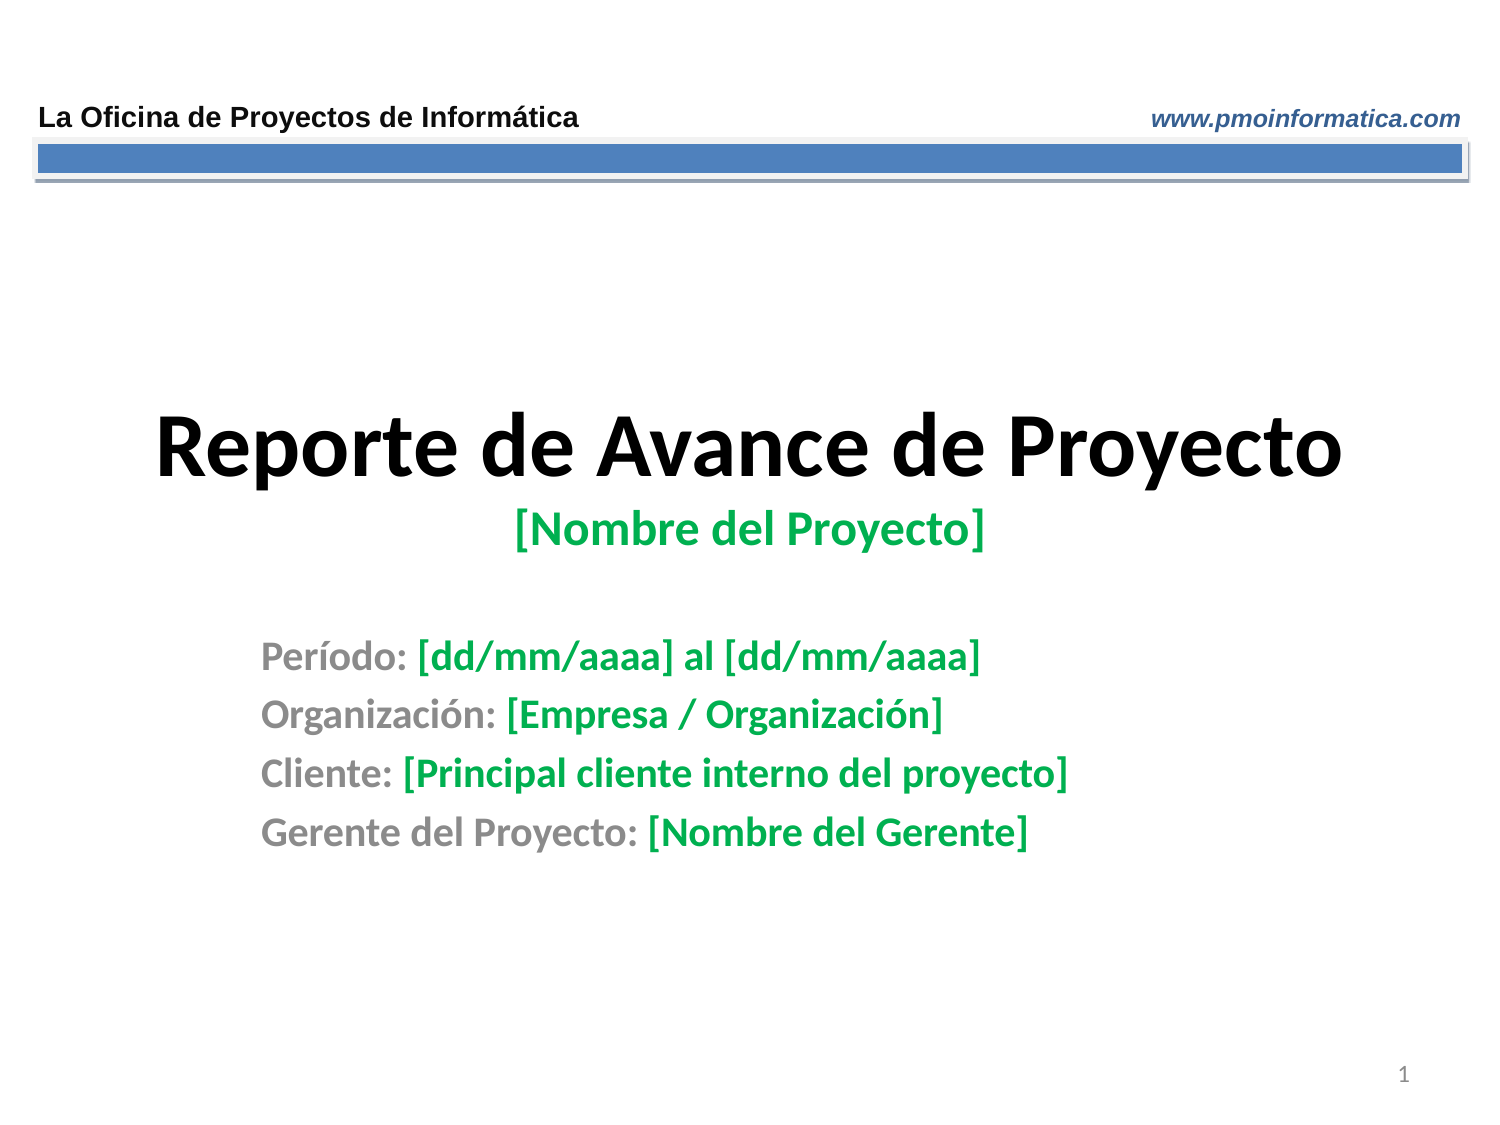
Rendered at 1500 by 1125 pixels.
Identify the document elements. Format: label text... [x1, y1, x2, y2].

title Reporte de Avance de Proyecto [Nombre del Proyecto] [112, 349, 1388, 591]
subtitle Período: [dd/mm/aaaa] al [dd/mm/aaaa] Organización: [Empresa / Organización] Cliente: [Principal cliente interno del proyecto] Gerente del Proyecto: [Nombre del Gerente] [245, 620, 1297, 868]
slide_number 1 [1074, 1042, 1425, 1103]
